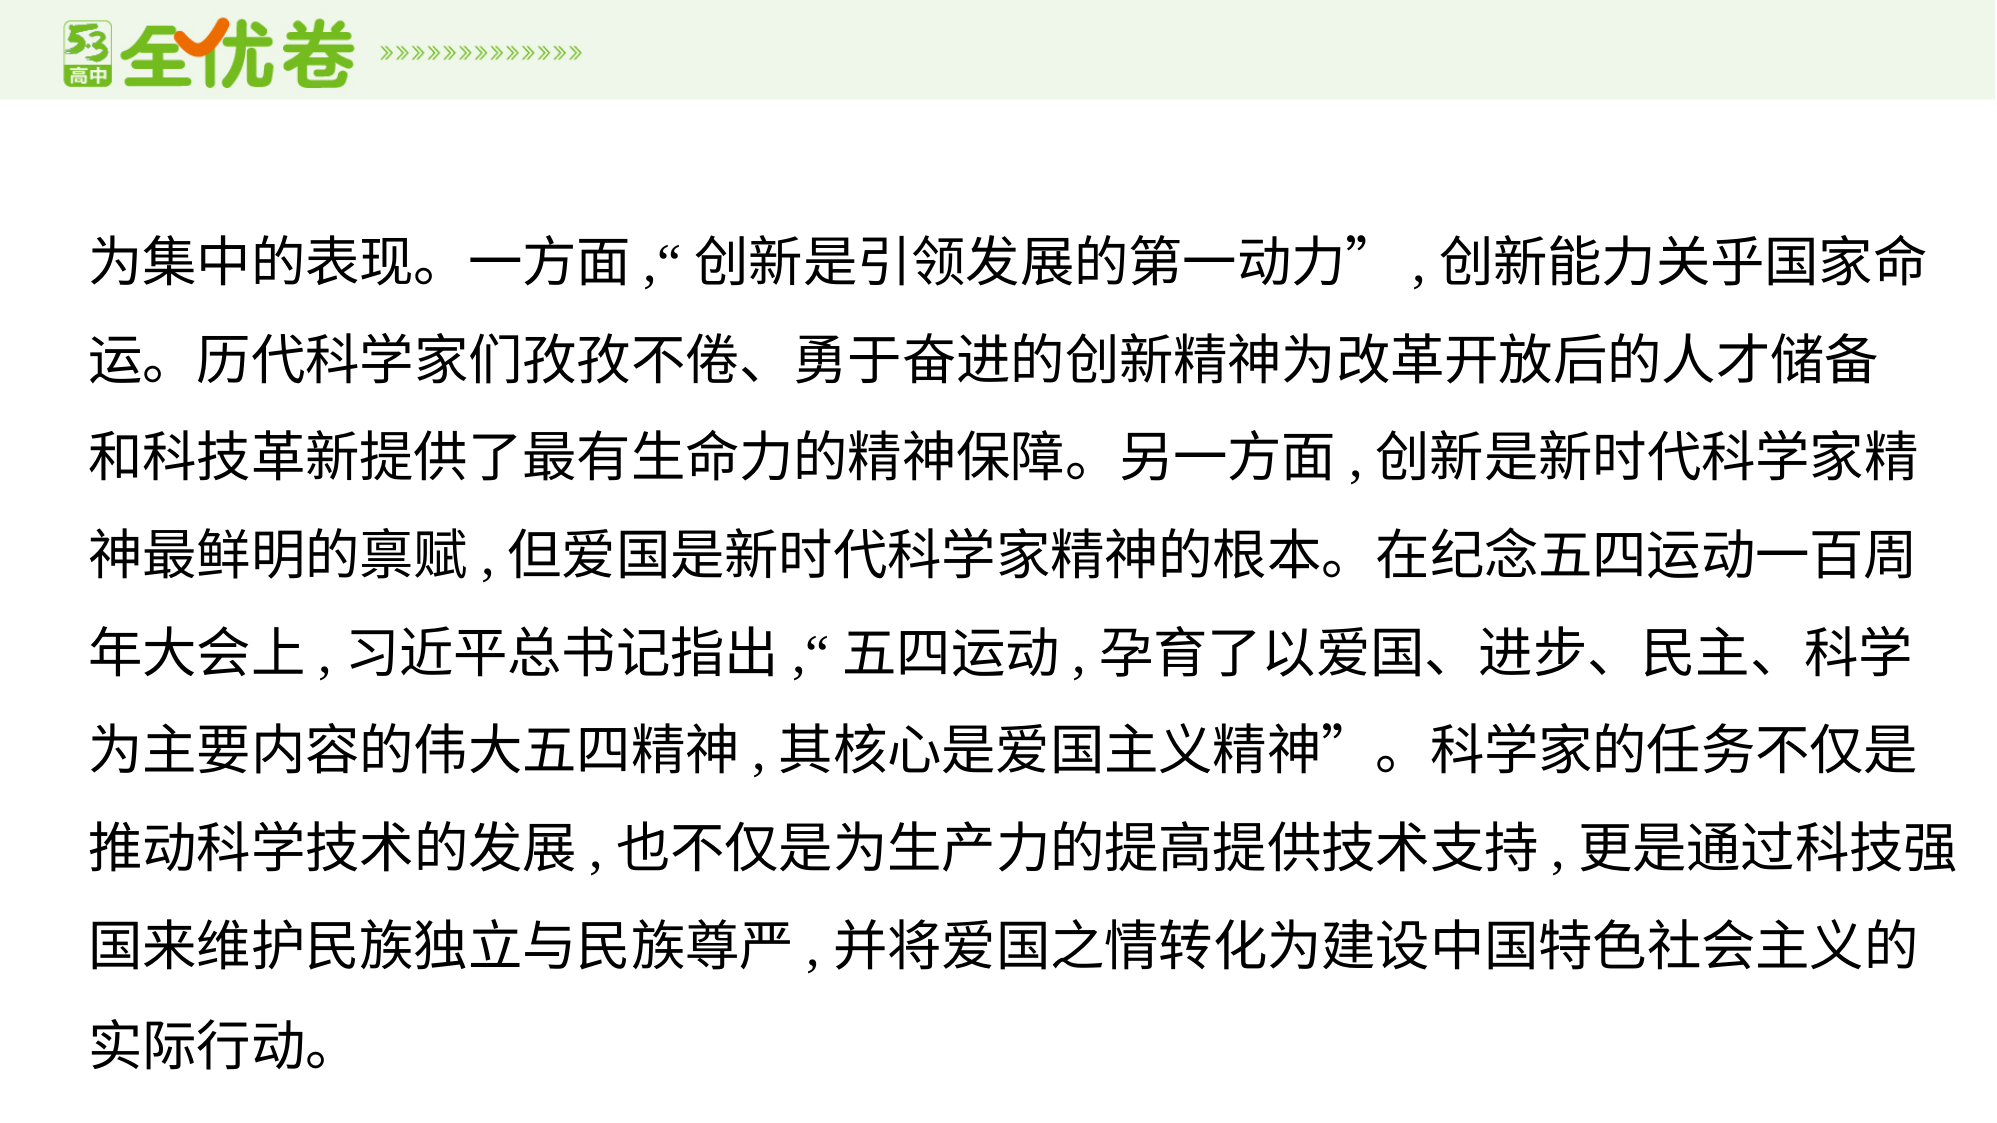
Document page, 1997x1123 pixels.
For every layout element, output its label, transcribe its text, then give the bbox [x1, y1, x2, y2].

picture [0, 0, 1996, 1117]
text_box 为集中的表现。一方面,“创新是引领发展的第一动力”,创新能力关乎国家命 运。历代科学家们孜孜不倦、勇于奋进的创新精神为改革开放后的人才储备 和科技革新提供了最有生命力的精神保障。另一方面,创新是新时代科学家精 神最鲜明的禀赋,但爱国是新时代科学家精神的根本。在纪念五四运动一百周 年大会上,习近平总书记指出,“五四运动,孕育了以爱国、进步、民主、科学 为主要内容的伟大五四精神,其核心是爱国主义精神”。科学家的任务不仅是 推动科学技术的发展,也不仅是为生产力的提高提供技术支持,更是通过科技强 国来维护民族独立与民族尊严,并将爱国之情转化为建设中国特色社会主义的 实际行动。 [88, 194, 1997, 1077]
